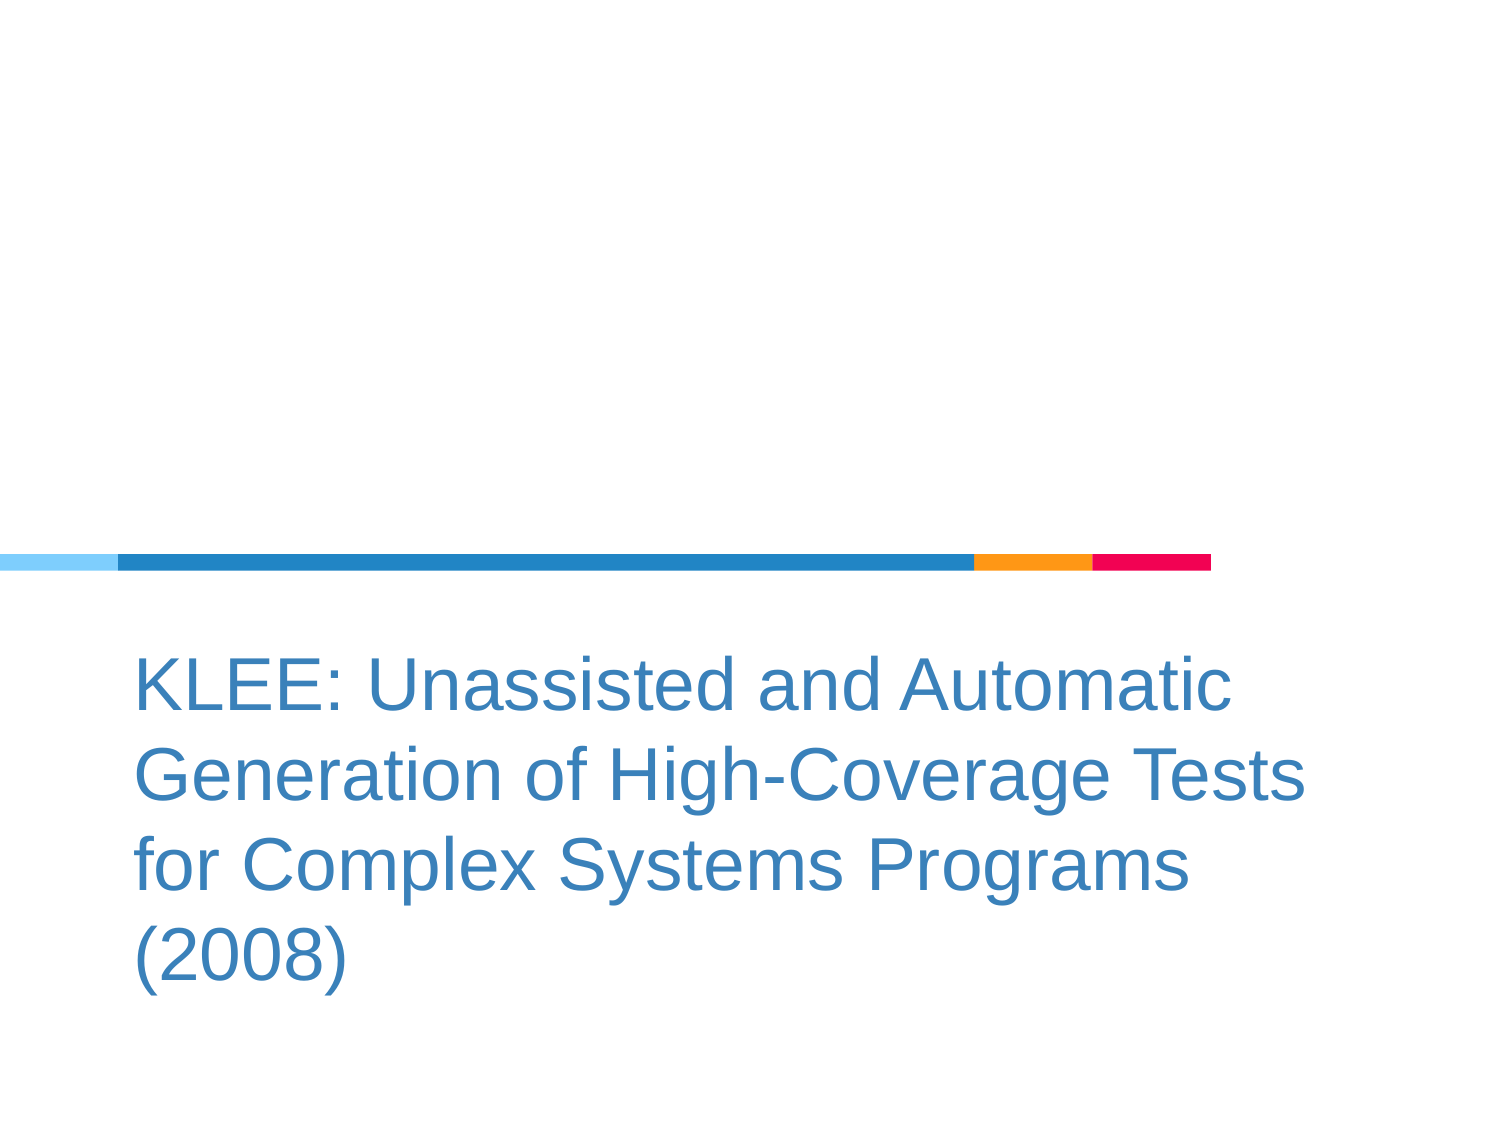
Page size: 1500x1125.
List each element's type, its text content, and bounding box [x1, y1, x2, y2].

title KLEE: Unassisted and Automatic Generation of High-Coverage Tests for Complex Systems Programs (2008) [117, 620, 1409, 875]
